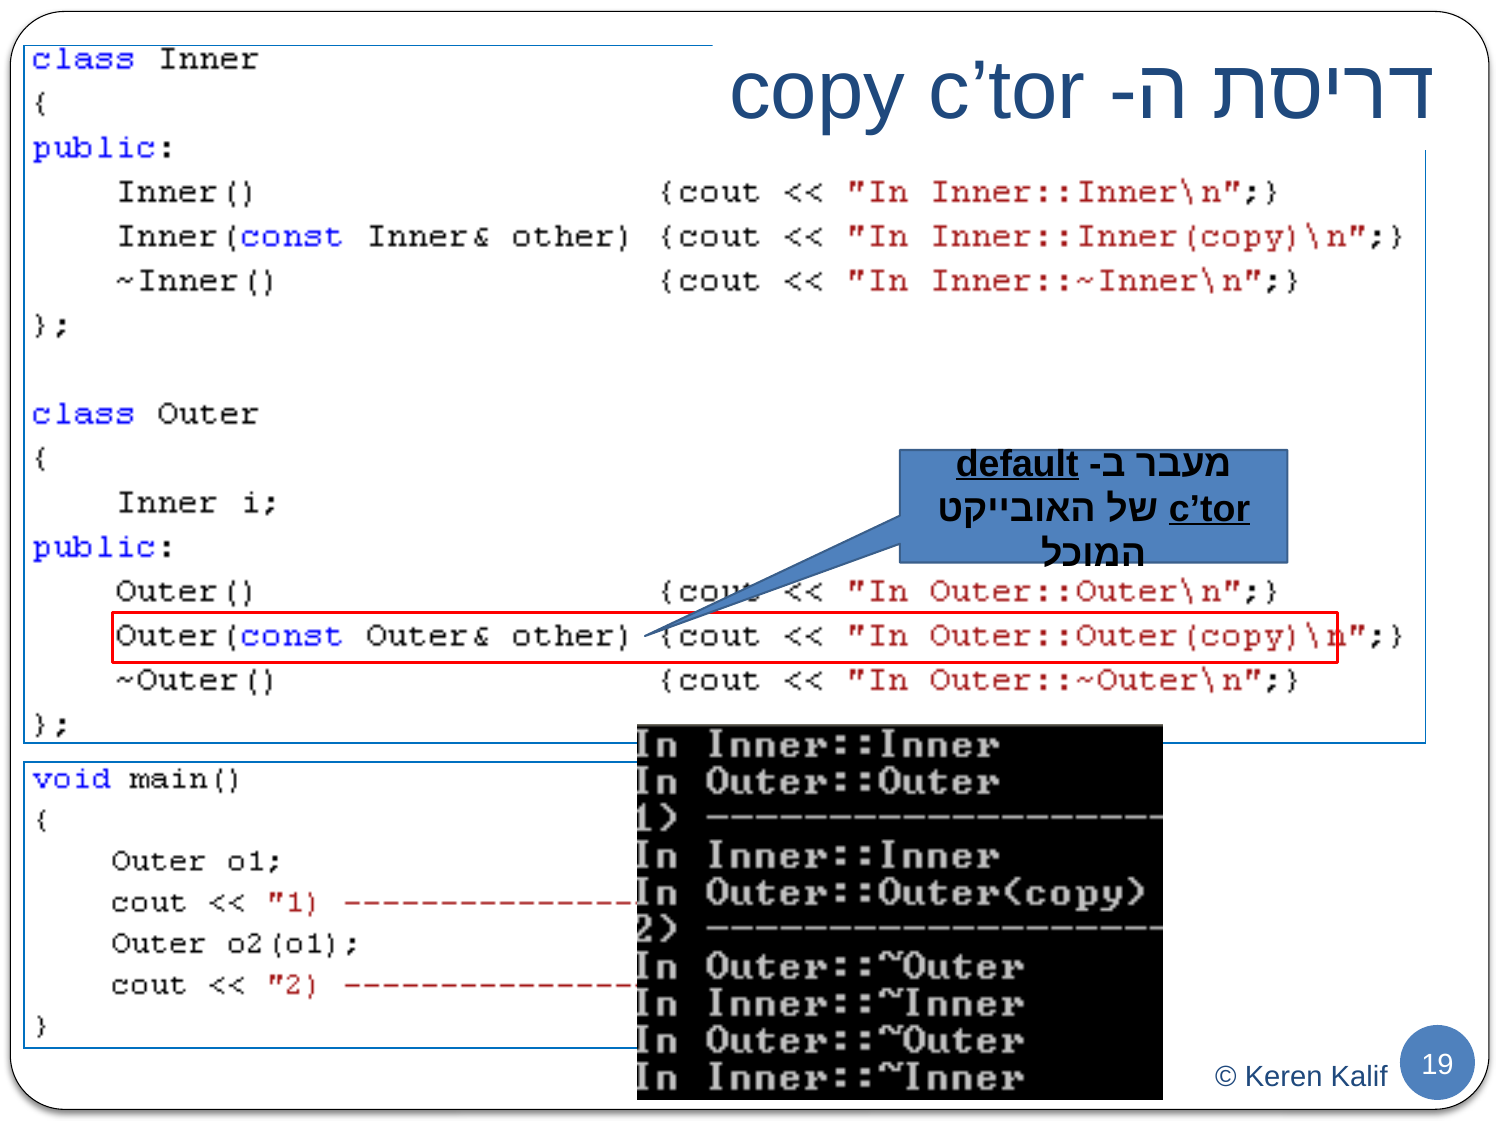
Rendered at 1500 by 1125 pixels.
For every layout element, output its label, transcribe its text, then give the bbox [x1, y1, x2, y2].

slide_number 19 [1399, 1024, 1475, 1100]
picture [24, 45, 1426, 1100]
title דריסת ה- copy c’tor [712, 24, 1451, 151]
footer © Keren Kalif [1200, 1037, 1500, 1113]
